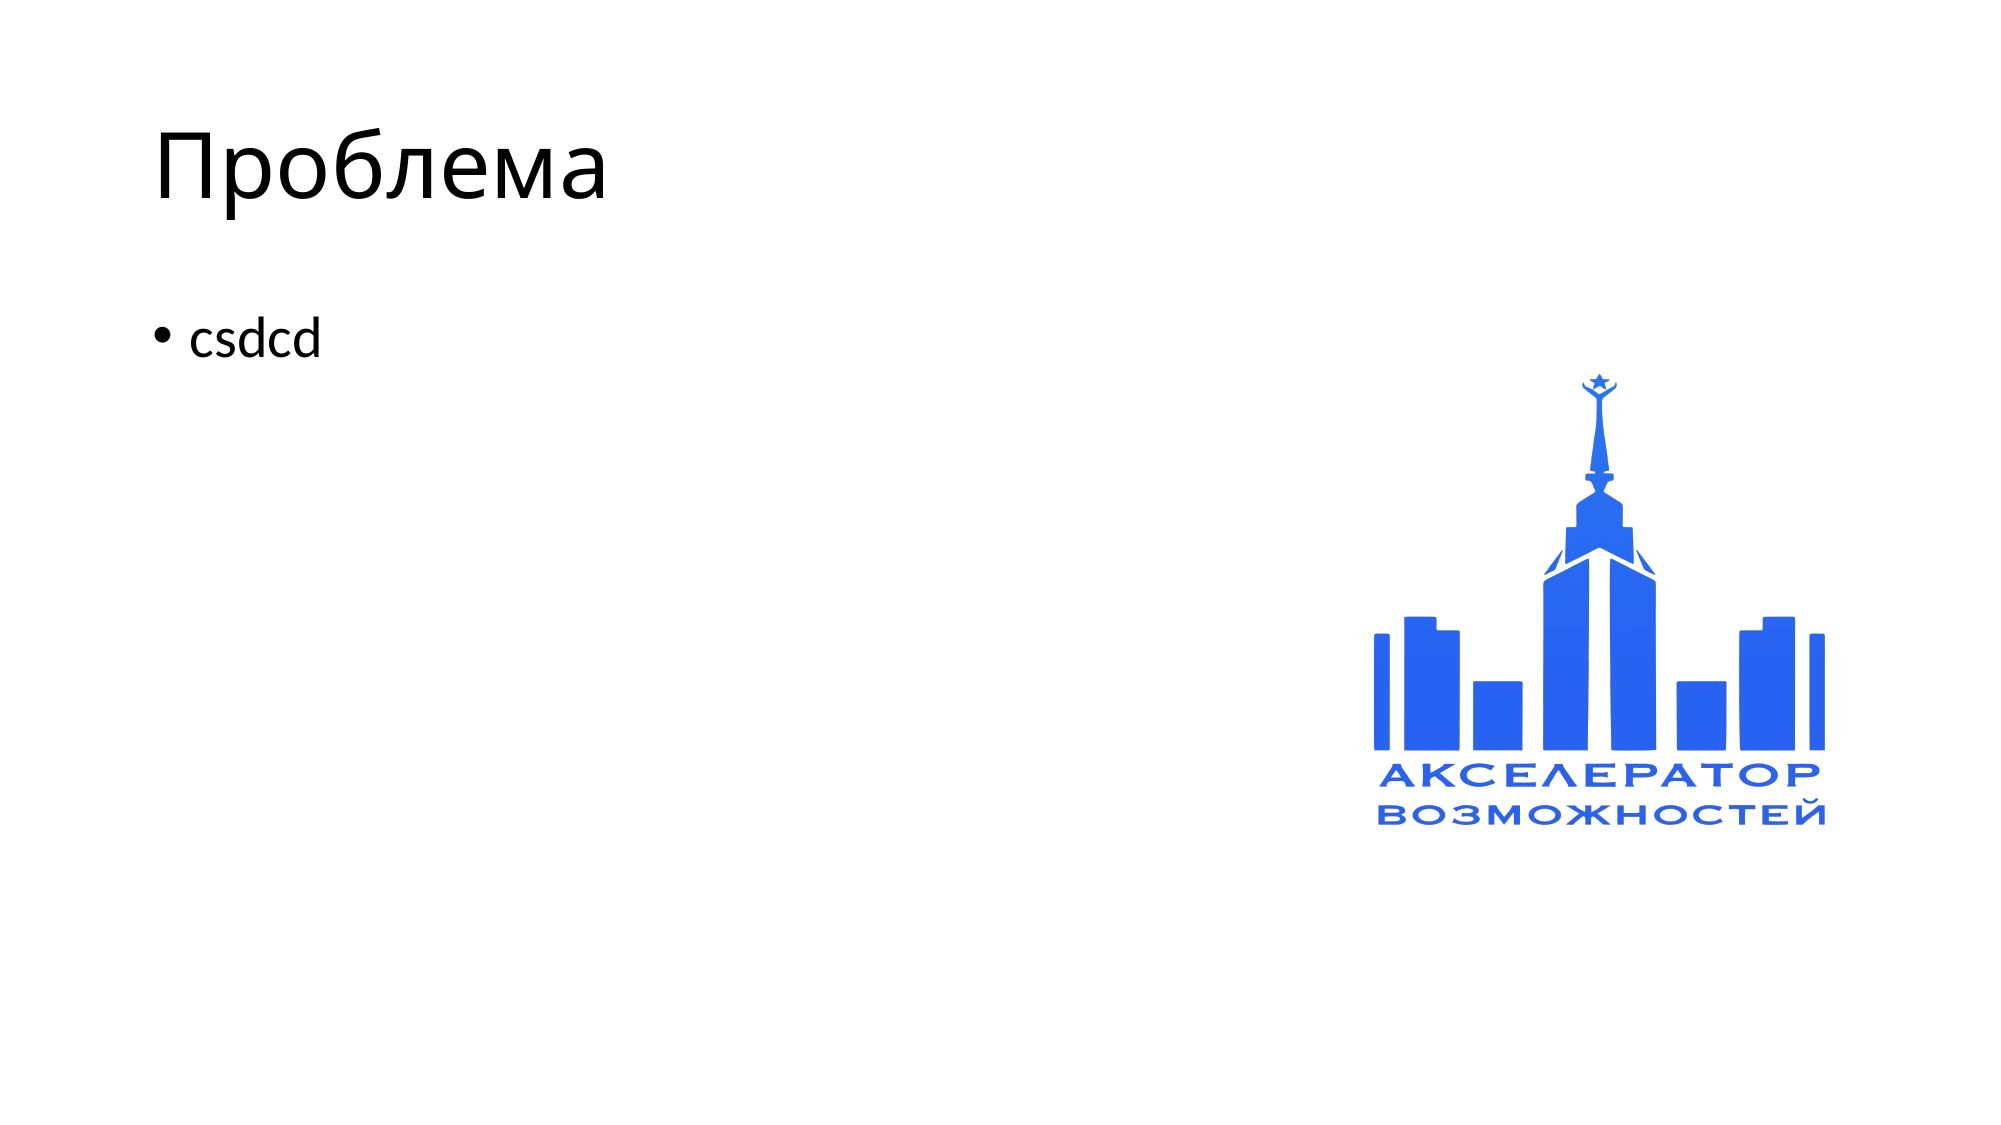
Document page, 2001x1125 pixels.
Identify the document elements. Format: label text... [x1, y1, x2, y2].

list csdcd [137, 299, 1281, 1014]
picture [1374, 374, 1825, 825]
title Проблема [137, 59, 1863, 278]
